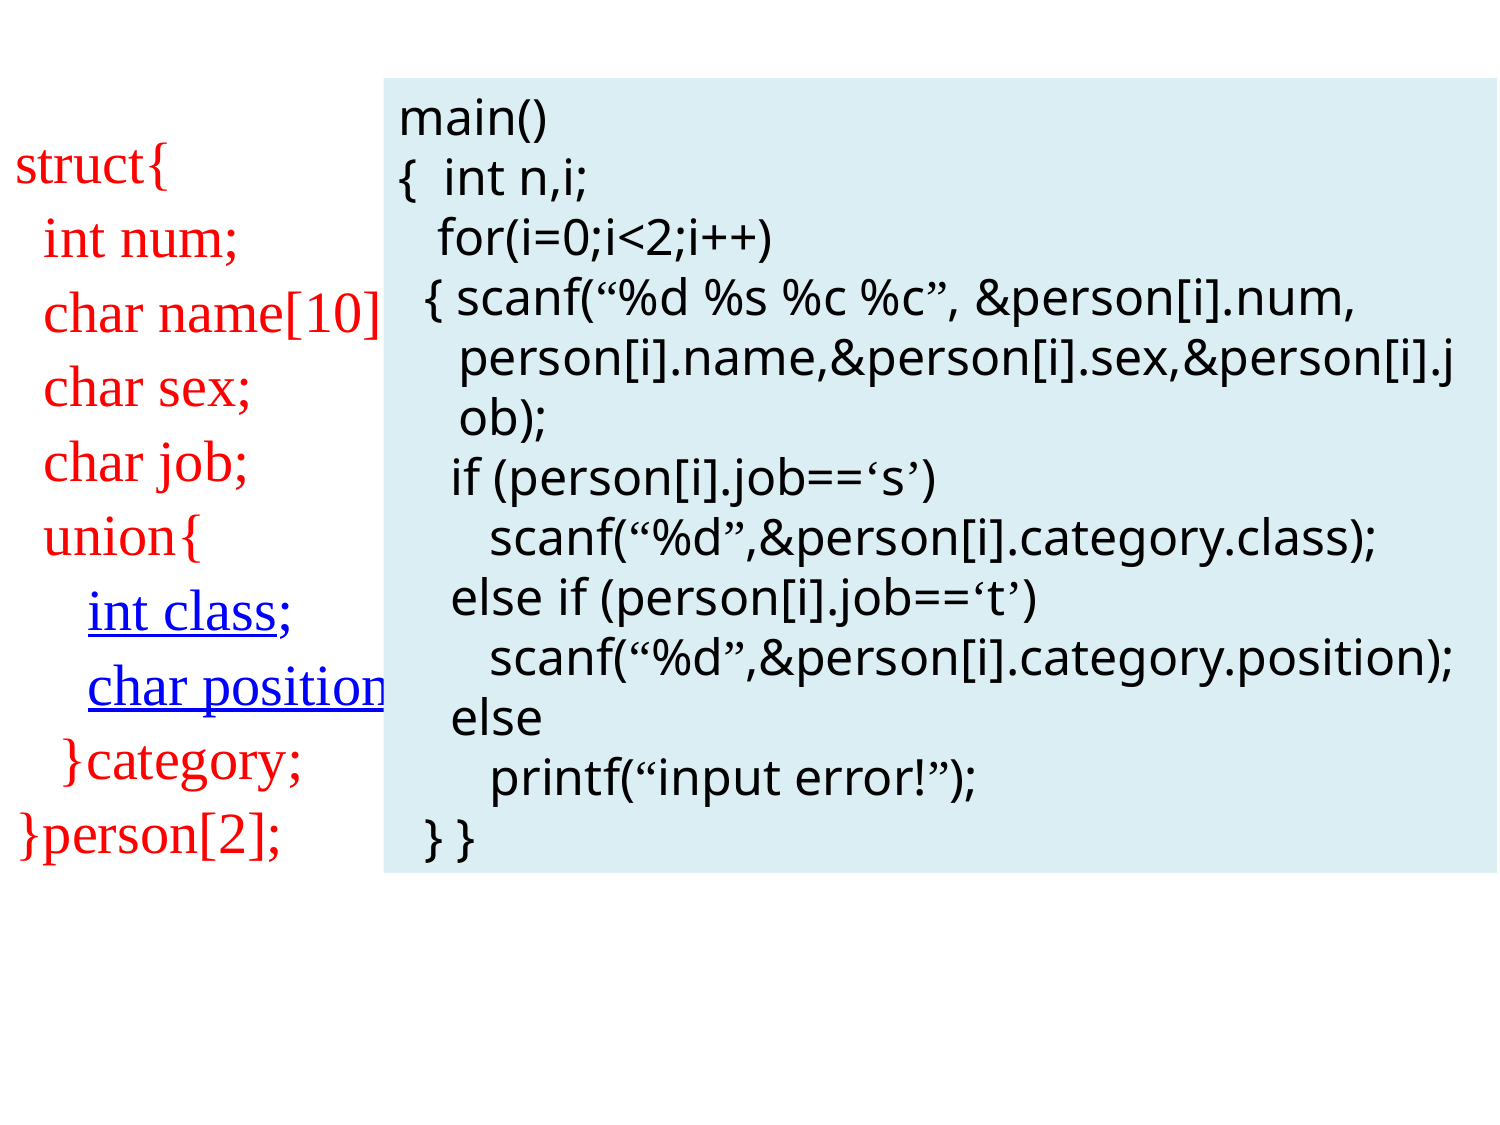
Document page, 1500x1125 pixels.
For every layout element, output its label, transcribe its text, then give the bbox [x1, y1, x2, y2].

list struct{ int num; char name[10]; char sex; char job; union{ int class; char position[10]; }category; }person[2]; [0, 125, 680, 929]
text_box main() { int n,i; for(i=0;i<2;i++) { scanf(“%d %s %c %c”, &person[i].num, person[i].name,&person[i].sex,&person[i].job); if (person[i].job==‘s’) scanf(“%d”,&person[i].category.class); else if (person[i].job==‘t’) scanf(“%d”,&person[i].category.position); else printf(“input error!”); } } [383, 78, 1498, 873]
